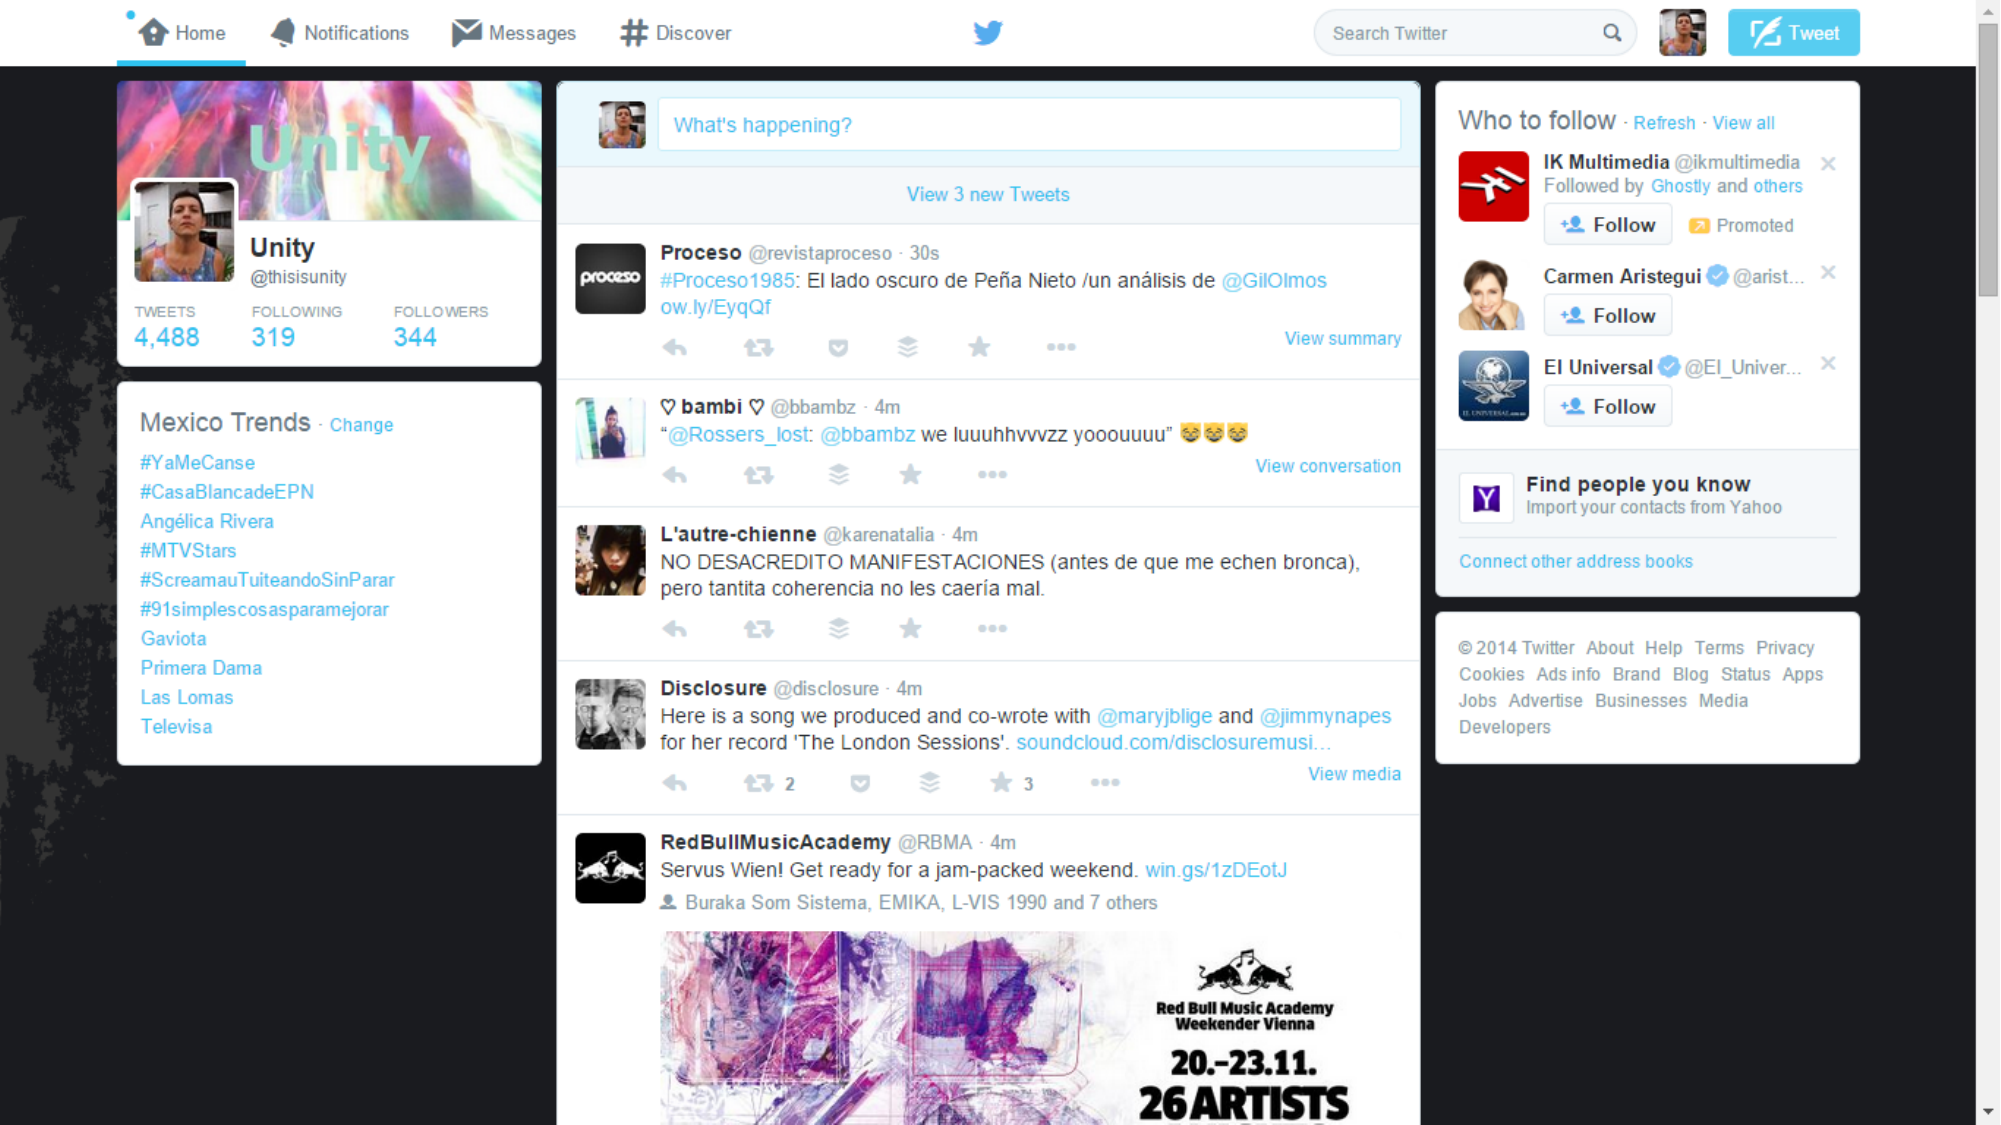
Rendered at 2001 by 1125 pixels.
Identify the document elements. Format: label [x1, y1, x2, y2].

list [0, 0, 2000, 1125]
